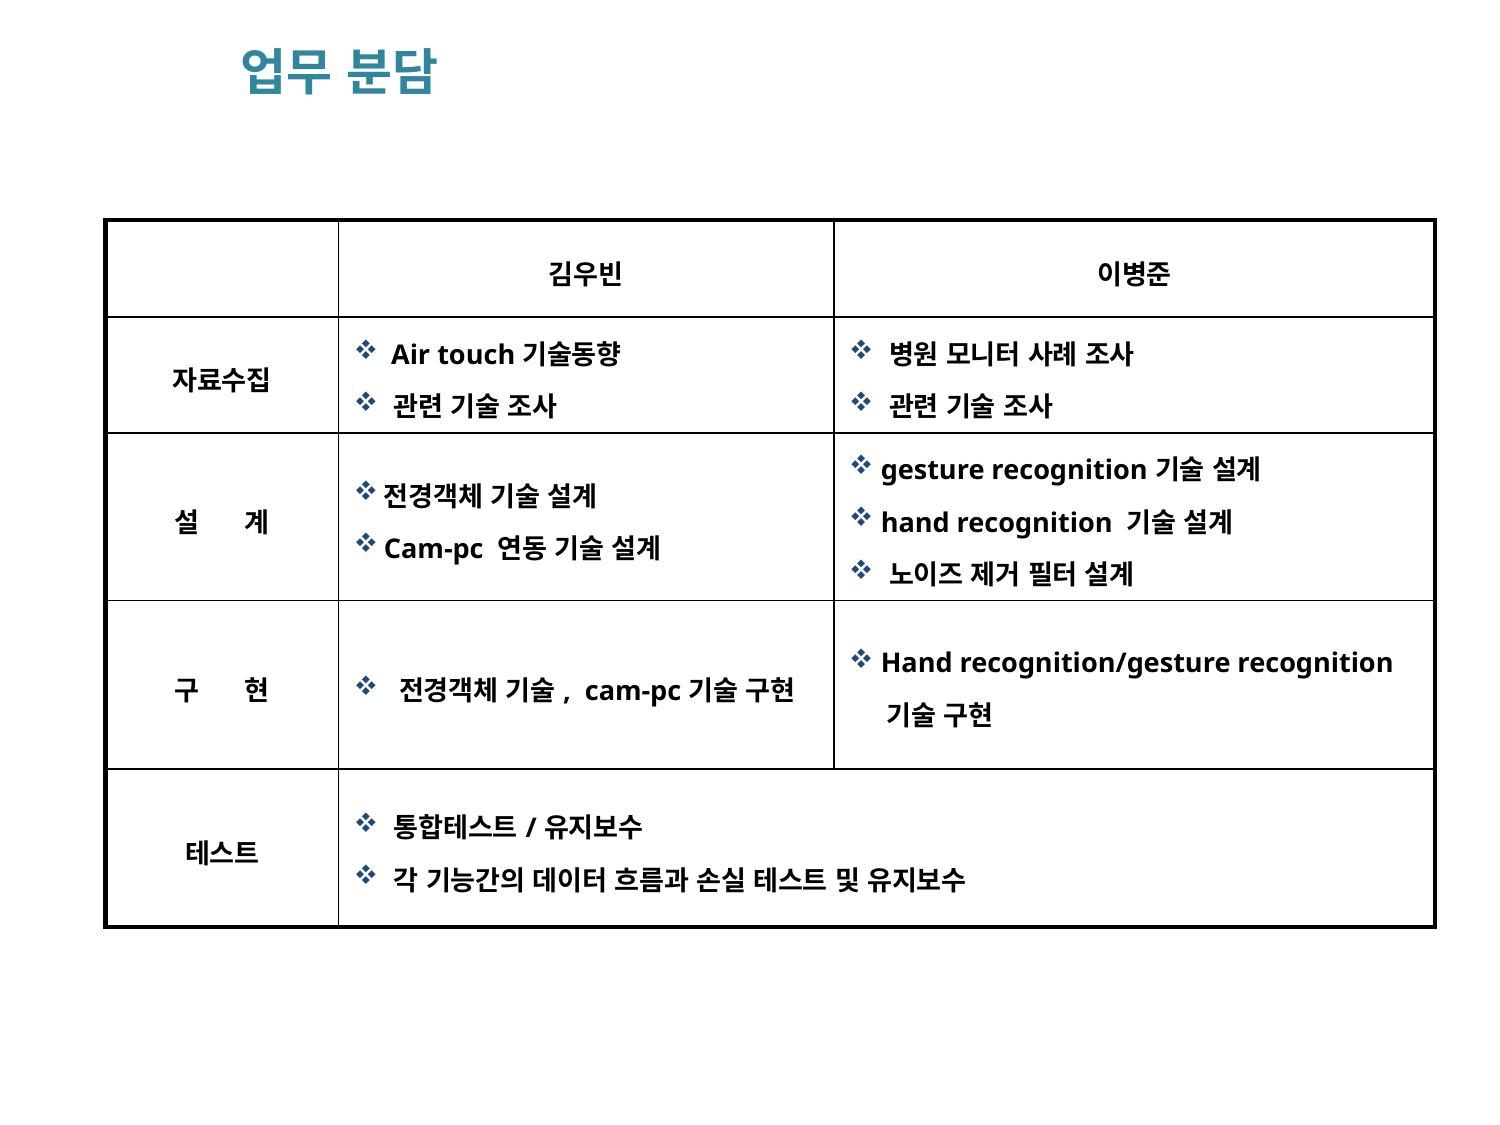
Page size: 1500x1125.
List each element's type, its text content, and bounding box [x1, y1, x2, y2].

table_cell 구 현 [108, 601, 338, 768]
table_header [108, 222, 338, 316]
table_cell Air touch기술동향 관련 기술 조사 [339, 318, 833, 432]
table_cell 테스트 [108, 770, 338, 925]
table_header 김우빈 [339, 222, 833, 316]
table_cell 통합테스트/유지보수 각 기능간의 데이터 흐름과 손실 테스트 및 유지보수 [339, 770, 1433, 925]
table_cell 전경객체 기술, cam-pc기술 구현 [339, 601, 833, 768]
table_cell 자료수집 [108, 318, 338, 432]
table_cell 병원 모니터 사례 조사 관련 기술 조사 [835, 318, 1433, 432]
table_cell Hand recognition/gesture recognition 기술 구현 [835, 601, 1433, 768]
table_header 이병준 [835, 222, 1433, 316]
table_cell gesture recognition기술 설계 hand recognition 기술 설계 노이즈 제거 필터 설계 [835, 434, 1433, 600]
table_cell 전경객체 기술 설계 Cam-pc 연동 기술 설계 [339, 434, 833, 600]
text_box 업무 분담 [46, 35, 633, 106]
table_cell 설 계 [108, 434, 338, 600]
